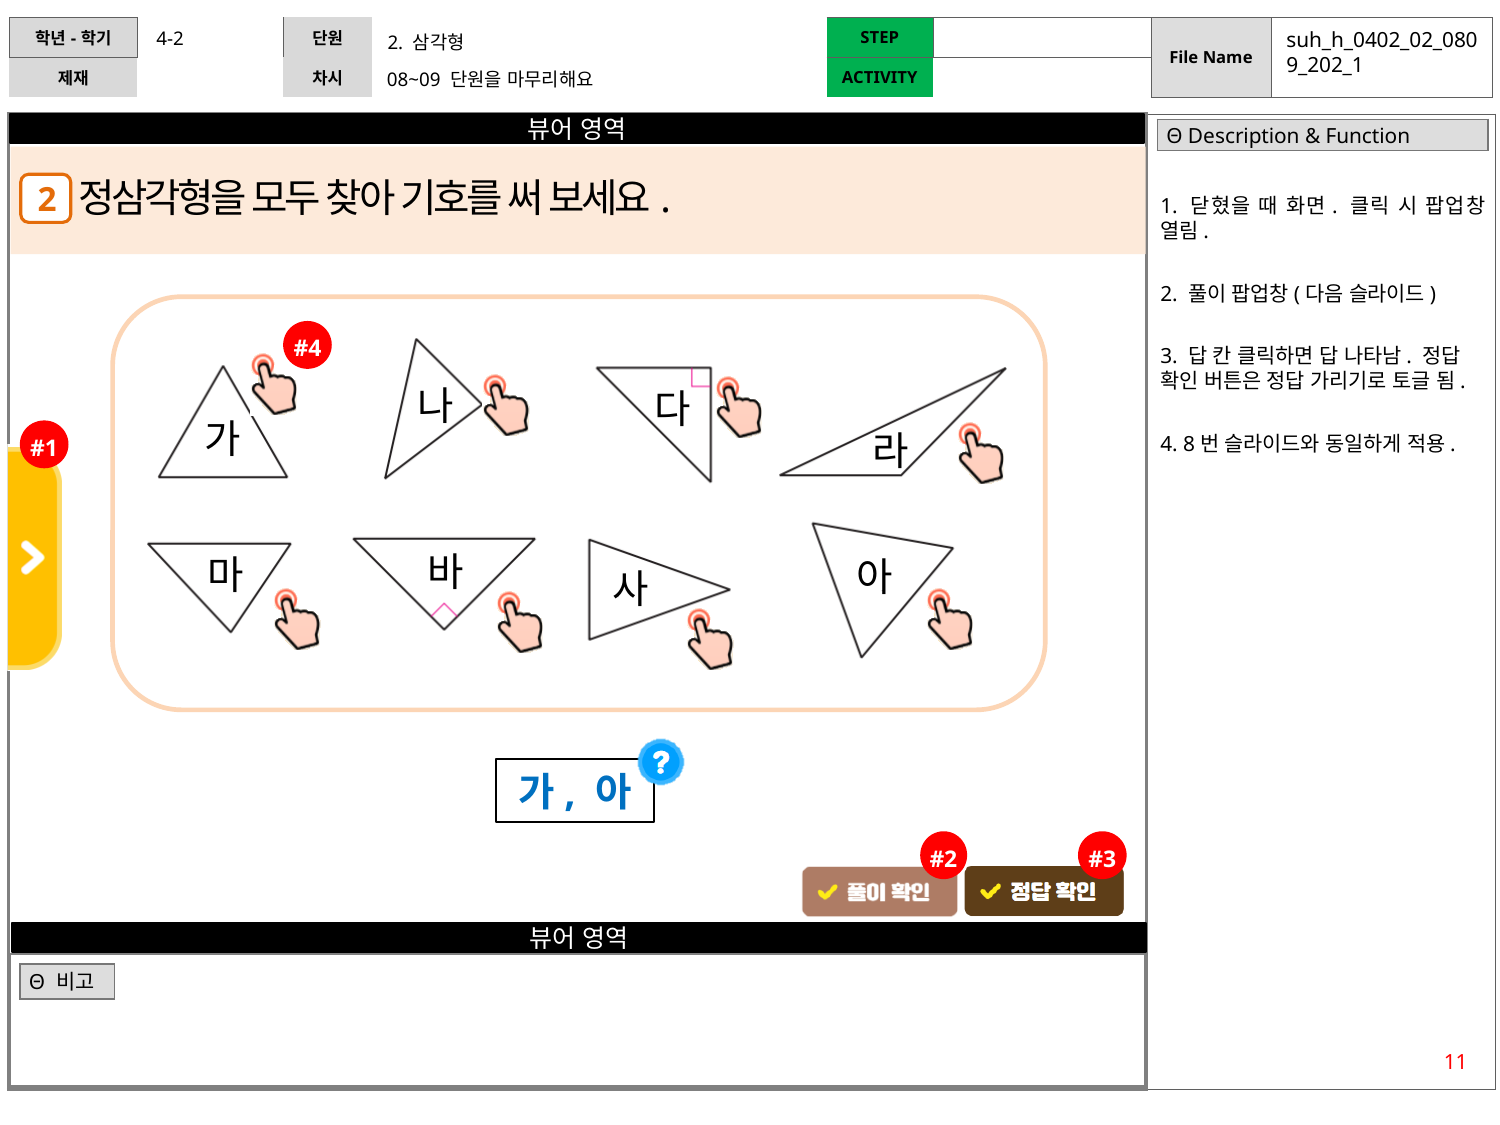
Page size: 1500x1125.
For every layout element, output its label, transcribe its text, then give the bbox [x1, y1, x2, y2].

text_box #3 [1075, 829, 1129, 865]
picture [273, 587, 321, 652]
text_box [9, 145, 1148, 256]
picture [249, 351, 298, 416]
picture [686, 607, 734, 672]
picture [800, 864, 958, 918]
text_box 4-2 [141, 18, 284, 55]
picture [495, 589, 543, 654]
text_box suh_h_0402_02_0809_202_1 [1271, 18, 1500, 84]
text_box 08~09 단원을 마무리해요 [372, 60, 821, 96]
picture [7, 444, 65, 672]
text_box 2. 삼각형 [372, 23, 828, 48]
text_box 정삼각형을 모두 찾아 기호를 써 보세요. [63, 165, 1145, 228]
picture [482, 373, 530, 437]
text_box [112, 296, 1046, 711]
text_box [495, 733, 691, 823]
picture [957, 420, 1005, 485]
picture [714, 374, 763, 439]
text_box 1. 닫혔을 때 화면. 클릭 시 팝업창 열림. 2. 풀이 팝업창(다음 슬라이드) 3. 답 칸 클릭하면 답 나타남. 정답 확인 버튼은 정답 가리기로 토글 됨. 4. 8번 슬라이드와 동일하게 적용. [1145, 160, 1500, 463]
text_box #2 [918, 829, 970, 864]
text_box #1 [17, 418, 71, 456]
text_box 2 [18, 172, 73, 225]
picture [963, 863, 1126, 918]
picture [925, 587, 974, 652]
table_header Θ Description & Function [1158, 120, 1487, 150]
